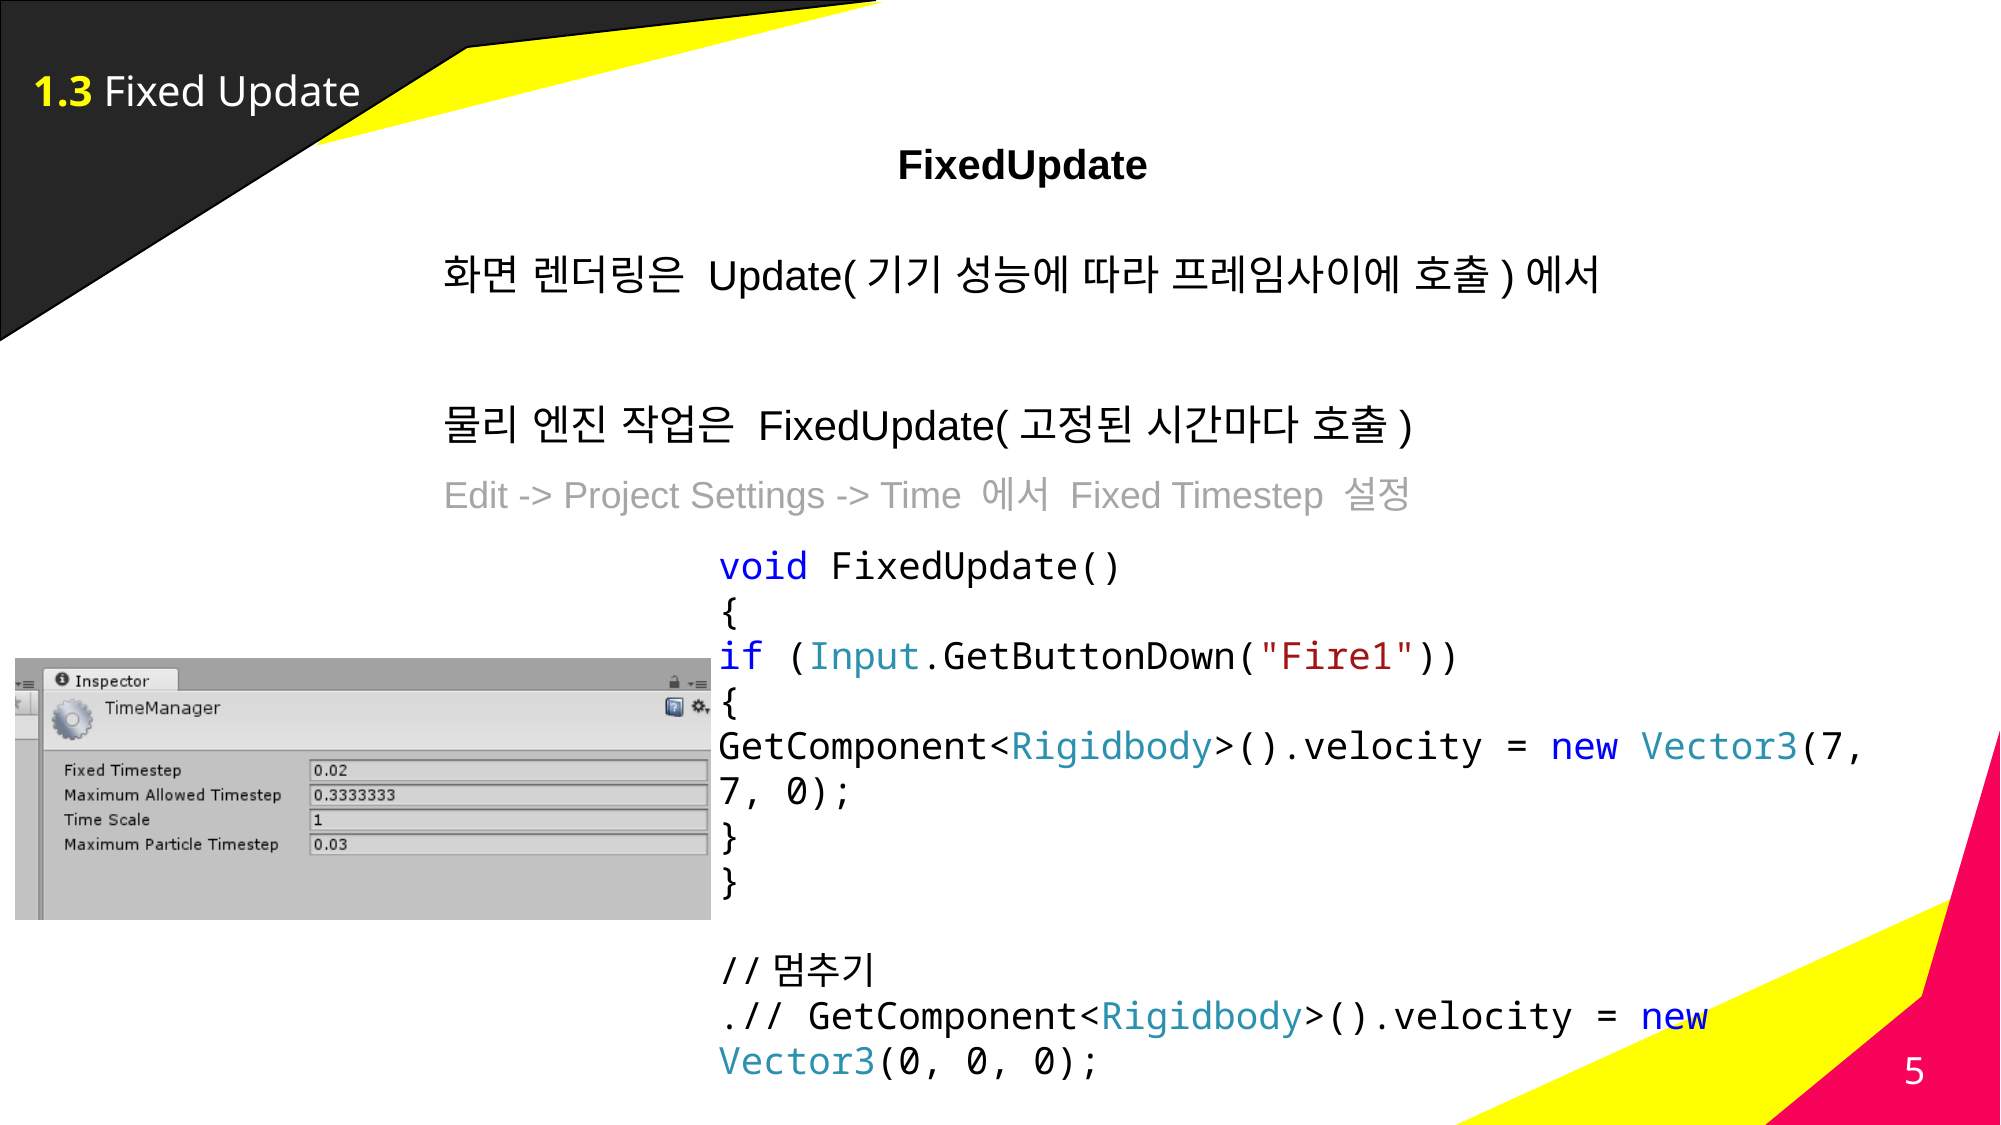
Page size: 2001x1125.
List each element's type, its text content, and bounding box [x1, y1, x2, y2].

text_box 화면 렌더링은 Update(기기 성능에 따라 프레임사이에 호출)에서 물리 엔진 작업은 FixedUpdate(고정된 시간마다 호출) Edit -> Project Settings -> Time 에서 Fixed Timestep 설정 [428, 216, 1618, 524]
text_box FixedUpdate [883, 105, 1164, 195]
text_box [1443, 730, 2000, 1125]
text_box void FixedUpdate() { if (Input.GetButtonDown("Fire1")) { GetComponent<Rigidbody>().velocity = new Vector3(7, 7, 0); } } //멈추기 .// GetComponent<Rigidbody>().velocity = new Vector3(0, 0, 0); [703, 534, 1909, 1089]
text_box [0, 0, 883, 341]
picture [14, 658, 711, 920]
